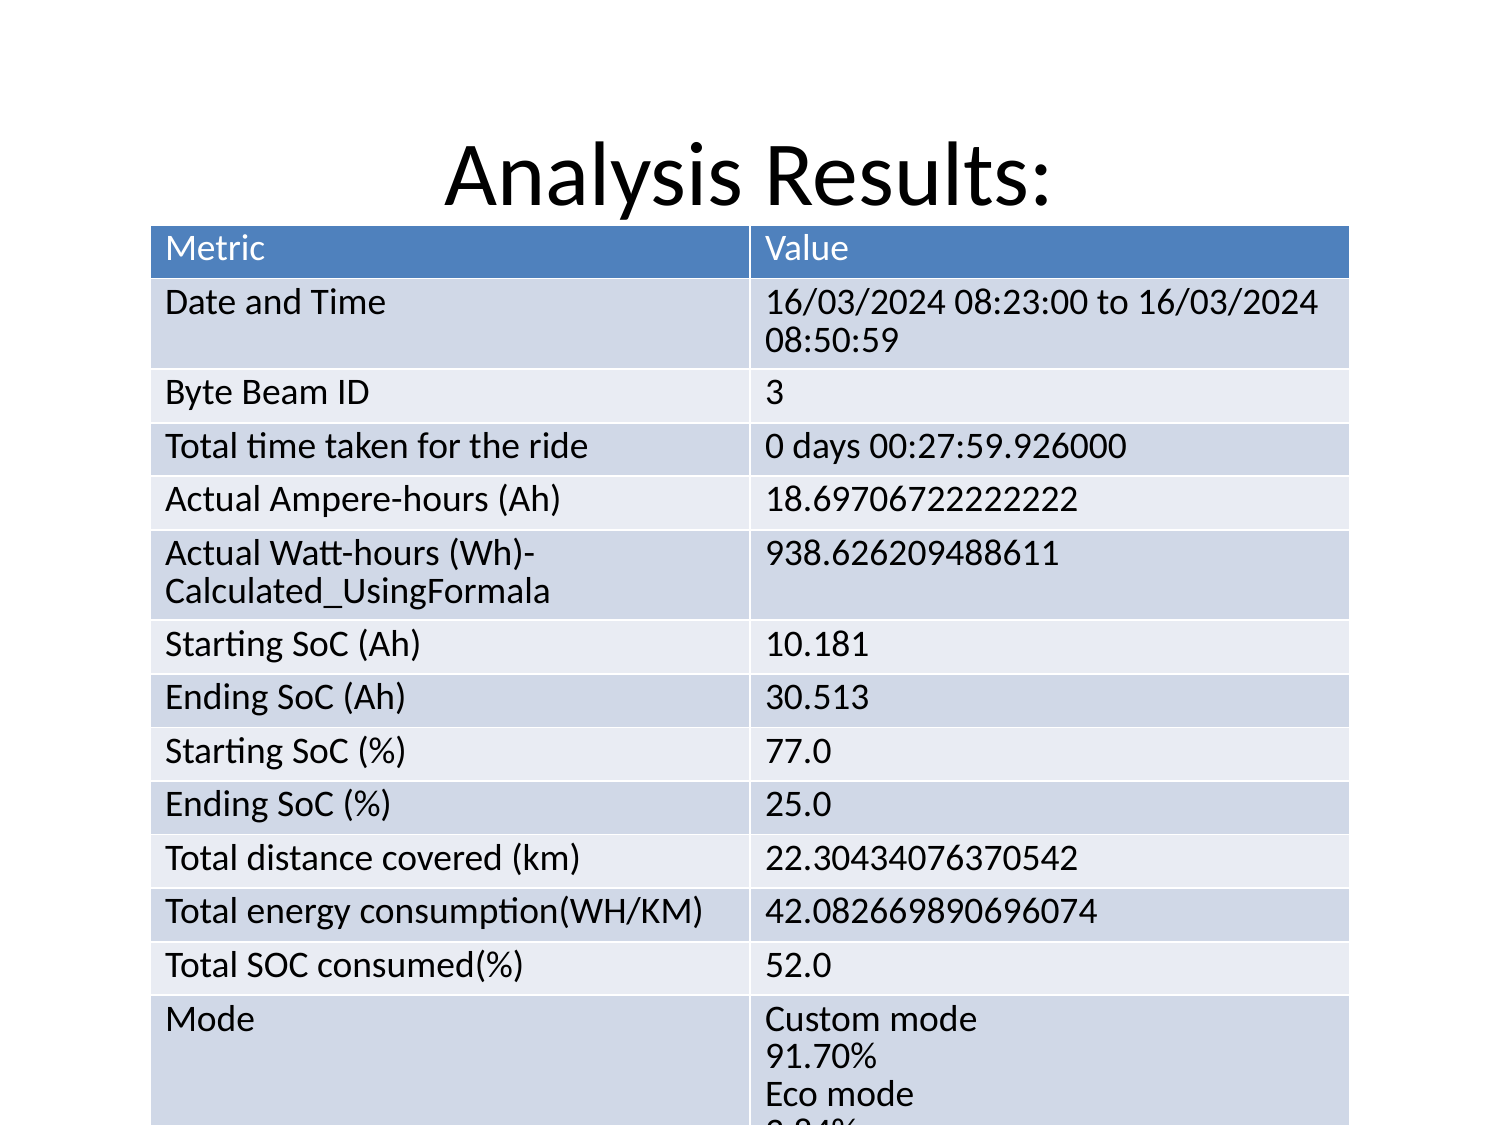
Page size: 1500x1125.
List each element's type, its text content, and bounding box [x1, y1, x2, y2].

table_cell Total SOC consumed(%) [151, 943, 749, 994]
table_cell 18.69706722222222 [751, 477, 1349, 529]
table_cell Custom mode 91.70% Eco mode 3.84% Sports mode 2.44% [751, 996, 1349, 1125]
table_cell Actual Ampere-hours (Ah) [151, 477, 749, 529]
table_cell 16/03/2024 08:23:00 to 16/03/2024 08:50:59 [751, 279, 1349, 368]
table_cell Actual Watt-hours (Wh)- Calculated_UsingFormala [151, 531, 749, 619]
table_cell Date and Time [151, 279, 749, 368]
table_cell 10.181 [751, 621, 1349, 673]
table_cell 25.0 [751, 782, 1349, 834]
table_header Value [751, 226, 1349, 278]
table_cell Total time taken for the ride [151, 424, 749, 475]
table_cell 3 [751, 370, 1349, 422]
table_cell 938.626209488611 [751, 531, 1349, 619]
title Analysis Results: [75, 75, 1425, 263]
table_cell Total energy consumption(WH/KM) [151, 889, 749, 941]
table_cell 0 days 00:27:59.926000 [751, 424, 1349, 475]
table_cell 52.0 [751, 943, 1349, 994]
table_cell Total distance covered (km) [151, 835, 749, 887]
table_cell Starting SoC (%) [151, 728, 749, 780]
table_cell 30.513 [751, 675, 1349, 727]
table_header Metric [151, 226, 749, 278]
table_cell 22.30434076370542 [751, 835, 1349, 887]
table_cell 42.082669890696074 [751, 889, 1349, 941]
table_cell Byte Beam ID [151, 370, 749, 422]
table_cell 77.0 [751, 728, 1349, 780]
table_cell Starting SoC (Ah) [151, 621, 749, 673]
table_cell Ending SoC (Ah) [151, 675, 749, 727]
table_cell Ending SoC (%) [151, 782, 749, 834]
table_cell Mode [151, 996, 749, 1125]
